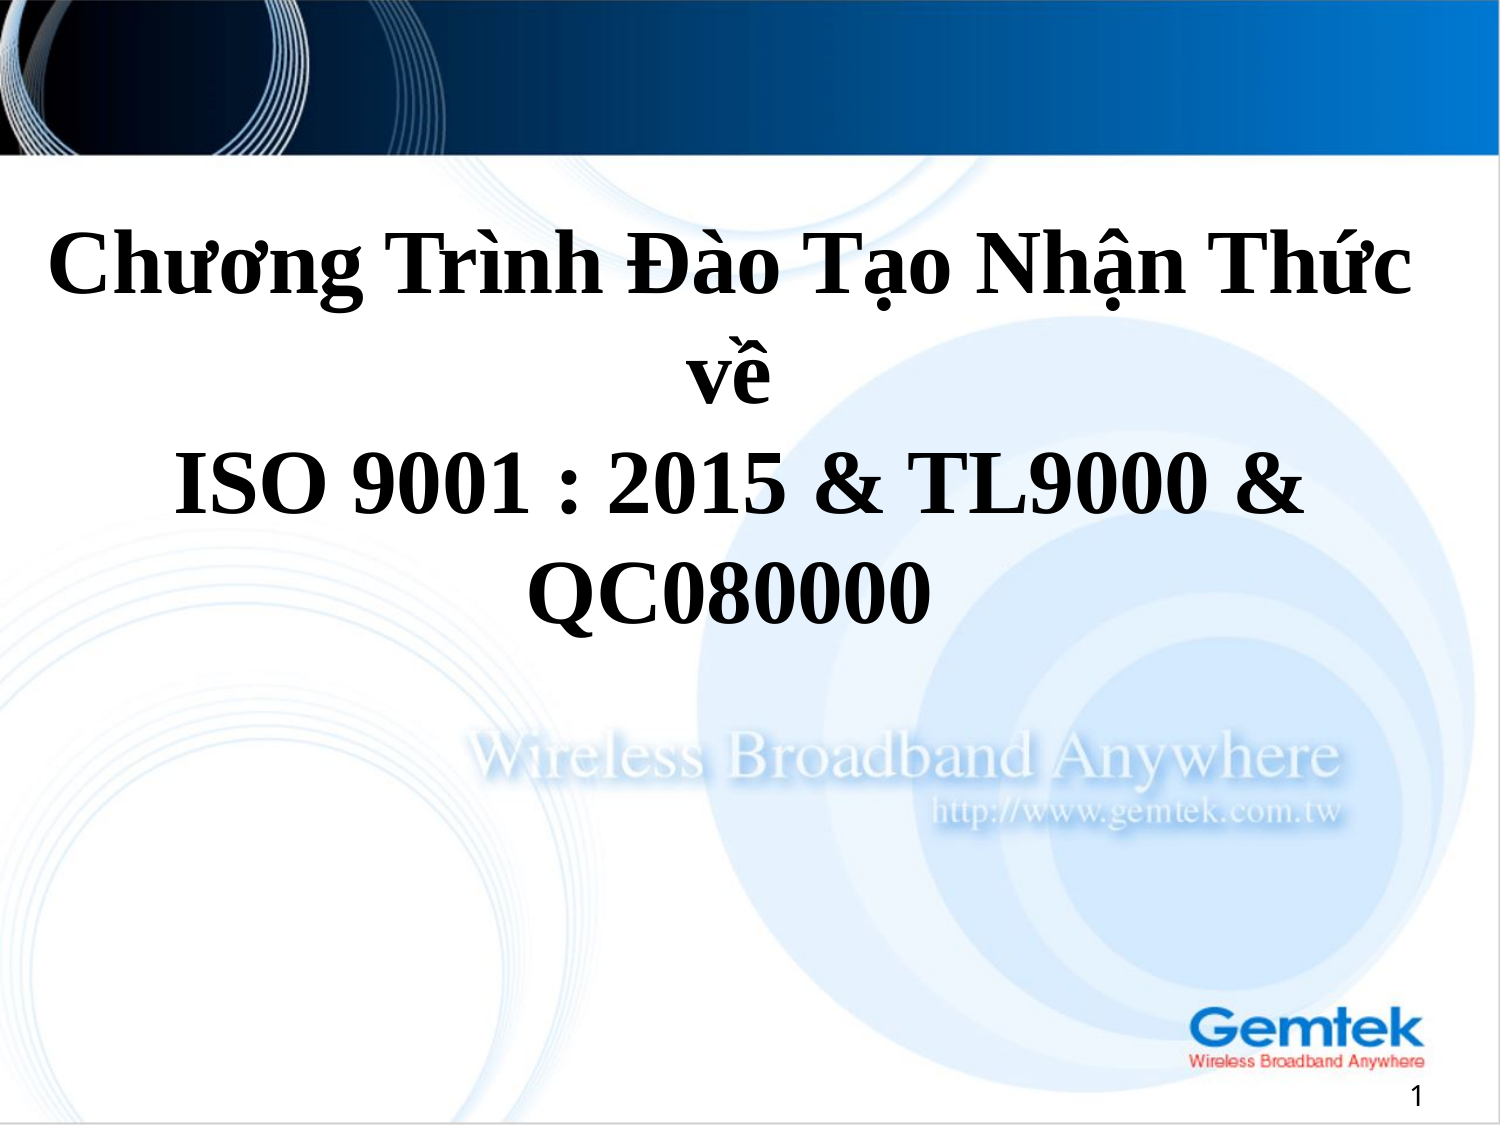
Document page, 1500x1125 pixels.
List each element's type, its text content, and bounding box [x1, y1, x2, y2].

picture [0, 0, 1500, 1125]
text_box Chương Trình Đào Tạo Nhận Thức về ISO 9001 : 2015 & TL9000 & QC080000 [4, 200, 1455, 642]
text_box 1 [1407, 1075, 1428, 1113]
